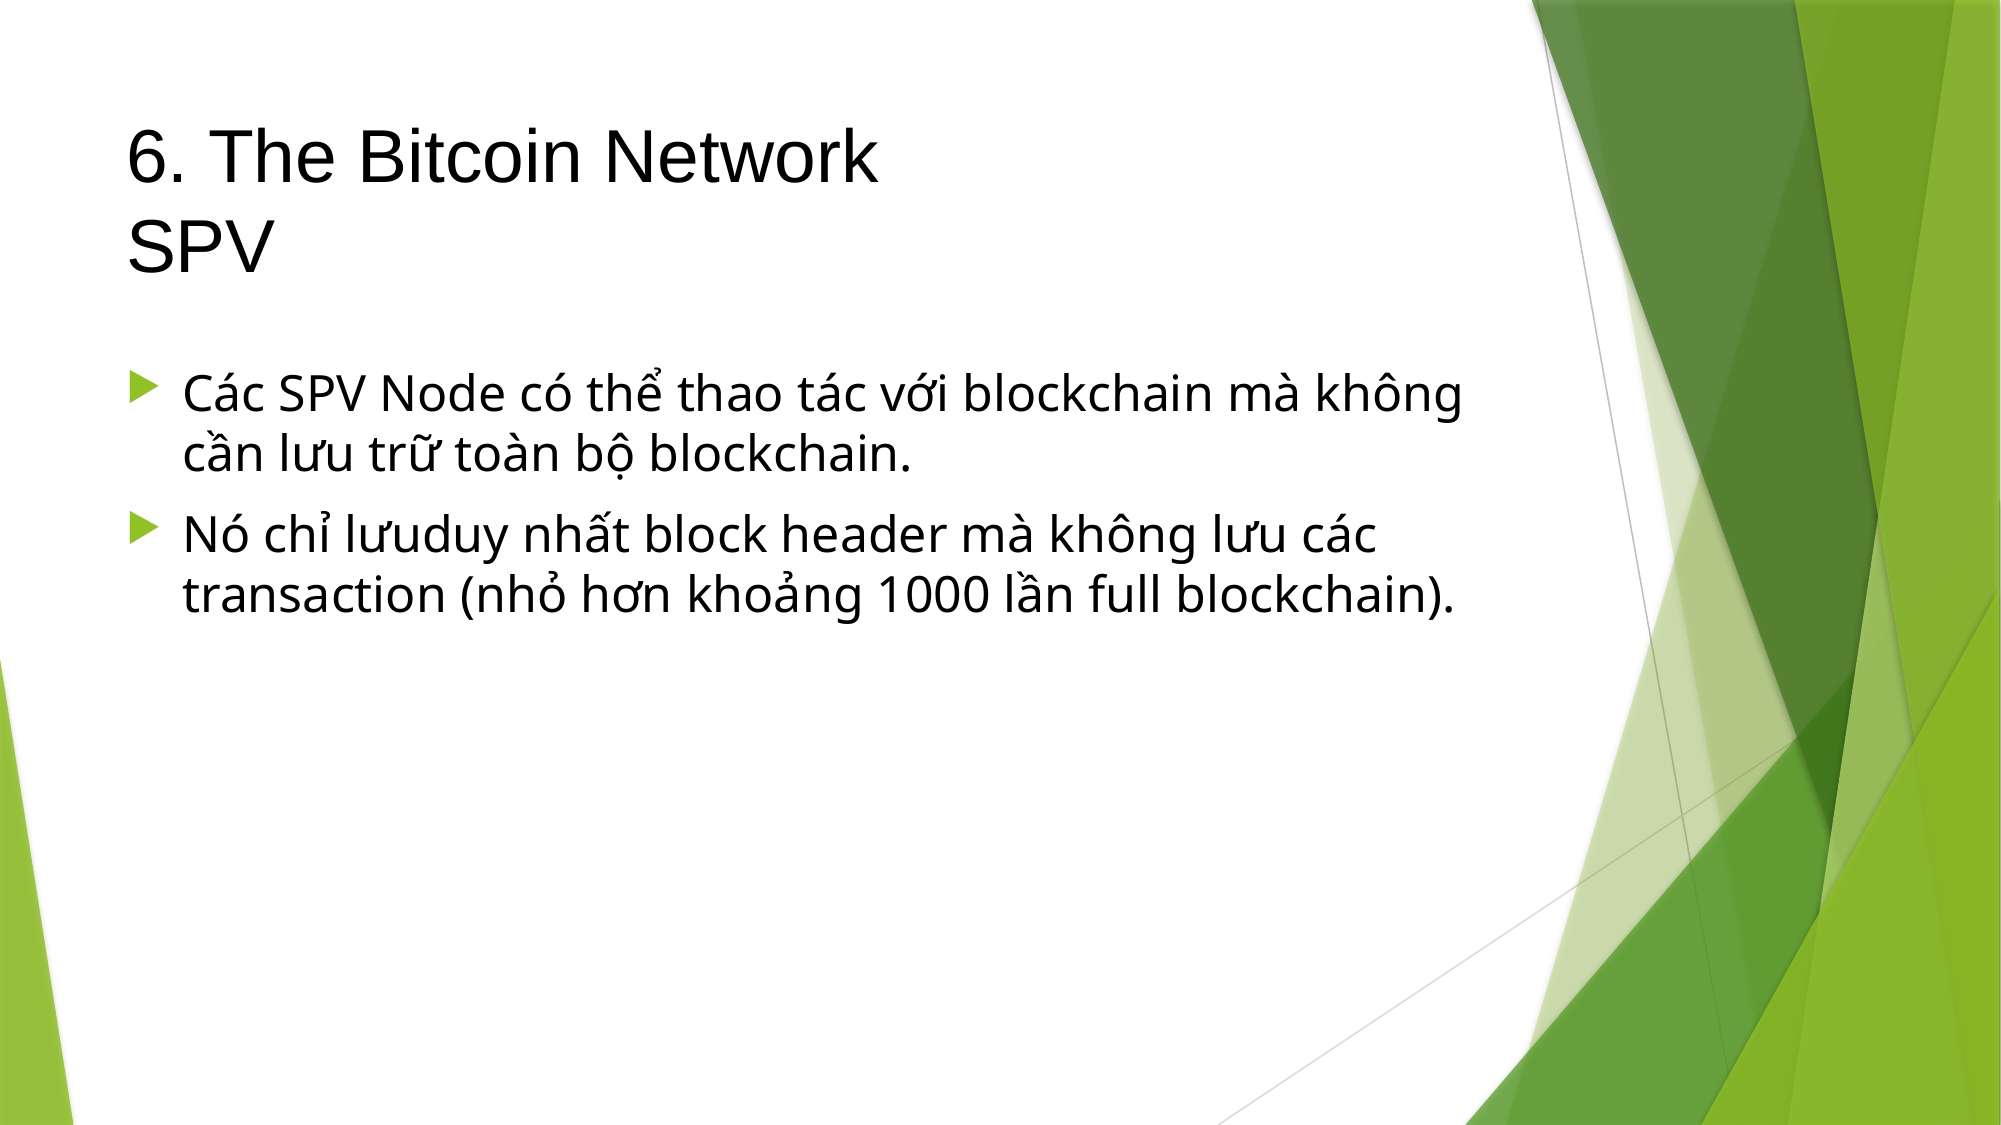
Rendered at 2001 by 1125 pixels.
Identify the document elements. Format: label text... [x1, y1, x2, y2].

list Các SPV Node có thể thao tác với blockchain mà không cần lưu trữ toàn bộ blockchain. Nó chỉ lưuduy nhất block header mà không lưu các transaction (nhỏ hơn khoảng 1000 lần full blockchain). [111, 354, 1522, 1030]
title 6. The Bitcoin Network SPV [111, 99, 1522, 317]
